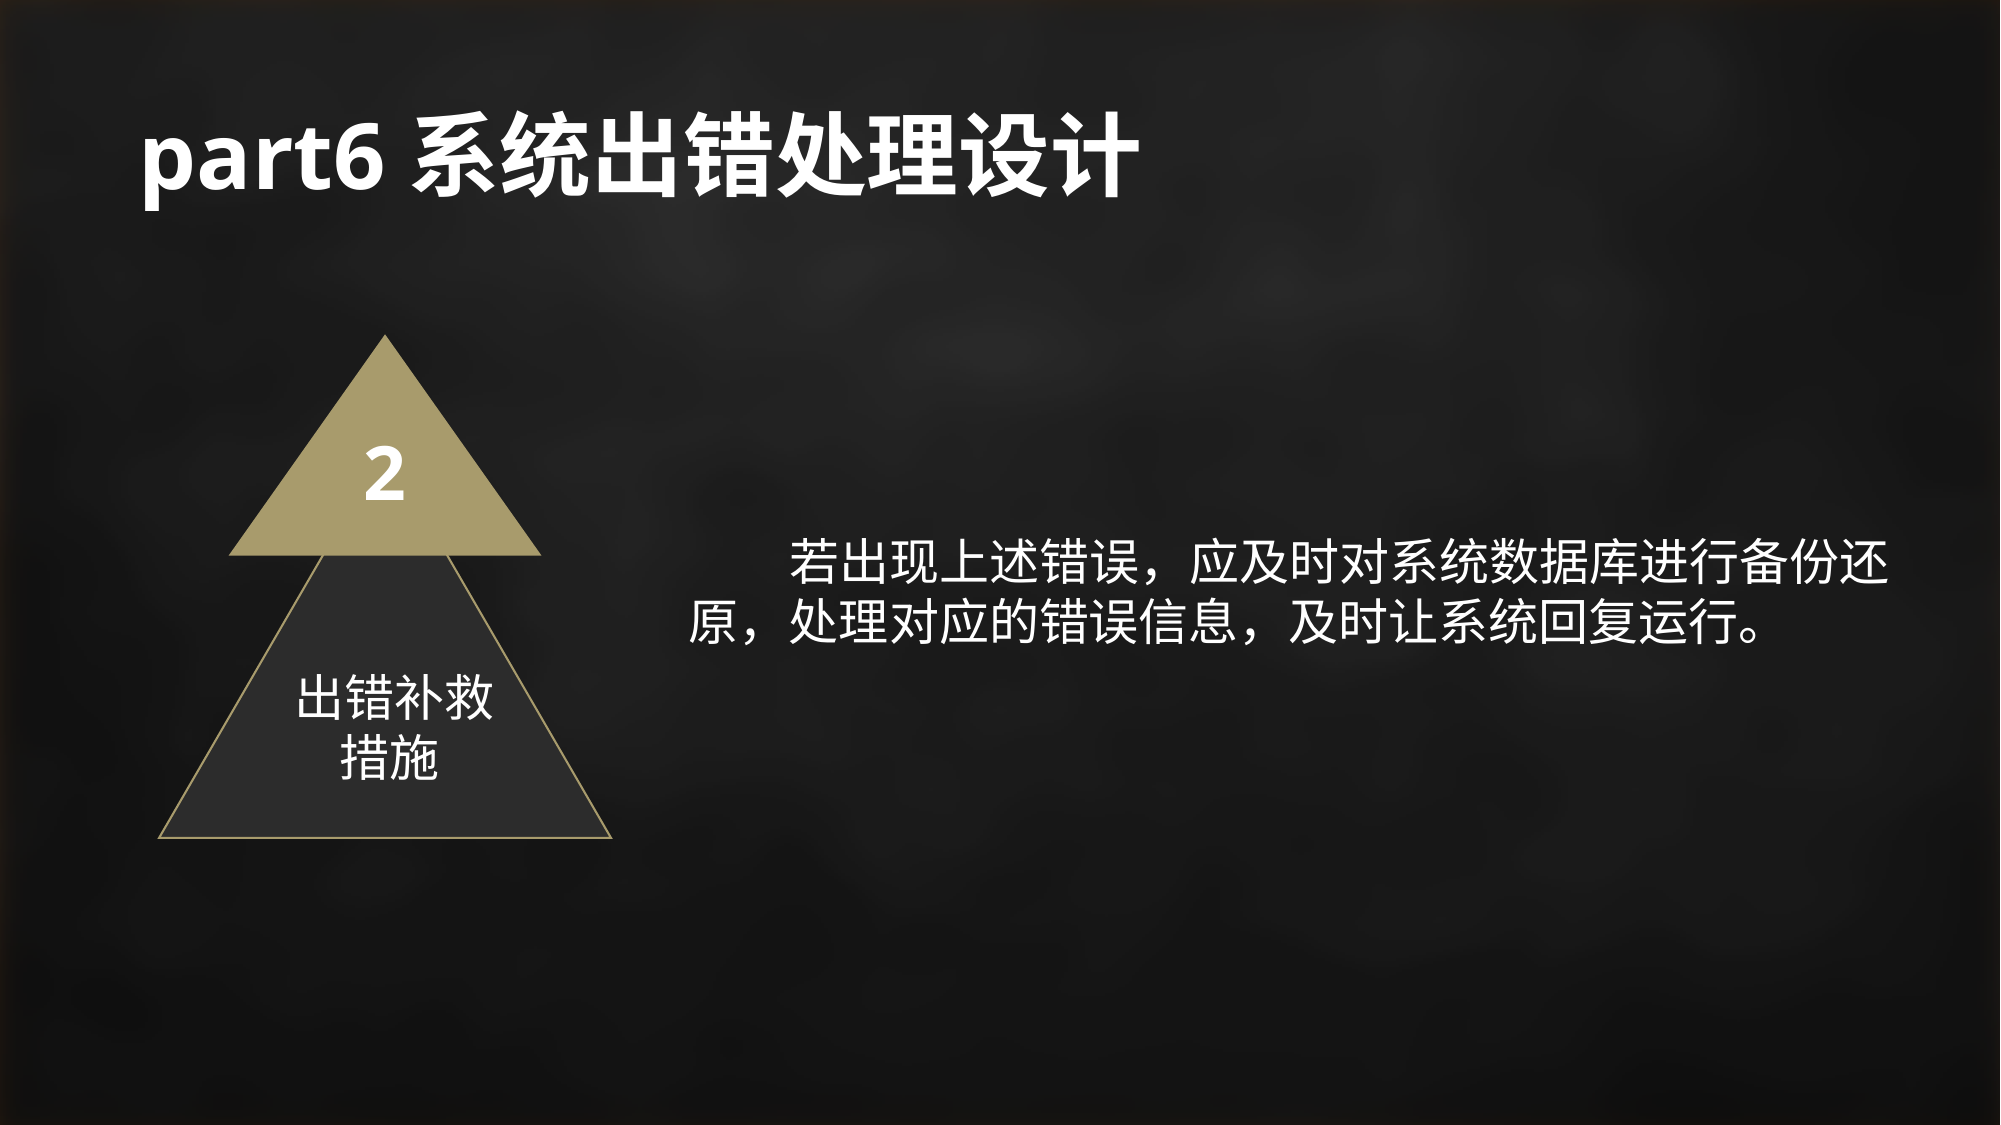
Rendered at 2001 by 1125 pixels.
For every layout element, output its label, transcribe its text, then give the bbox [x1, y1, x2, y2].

title part6系统出错处理设计 [123, 85, 1417, 235]
text_box 出错补救 措施 [256, 659, 542, 795]
text_box 2 [226, 332, 544, 557]
text_box 若出现上述错误，应及时对系统数据库进行备份还原，处理对应的错误信息，及时让系统回复运行。 [674, 523, 1930, 658]
picture [0, 0, 2000, 1125]
text_box [261, 557, 509, 659]
text_box [157, 668, 613, 839]
